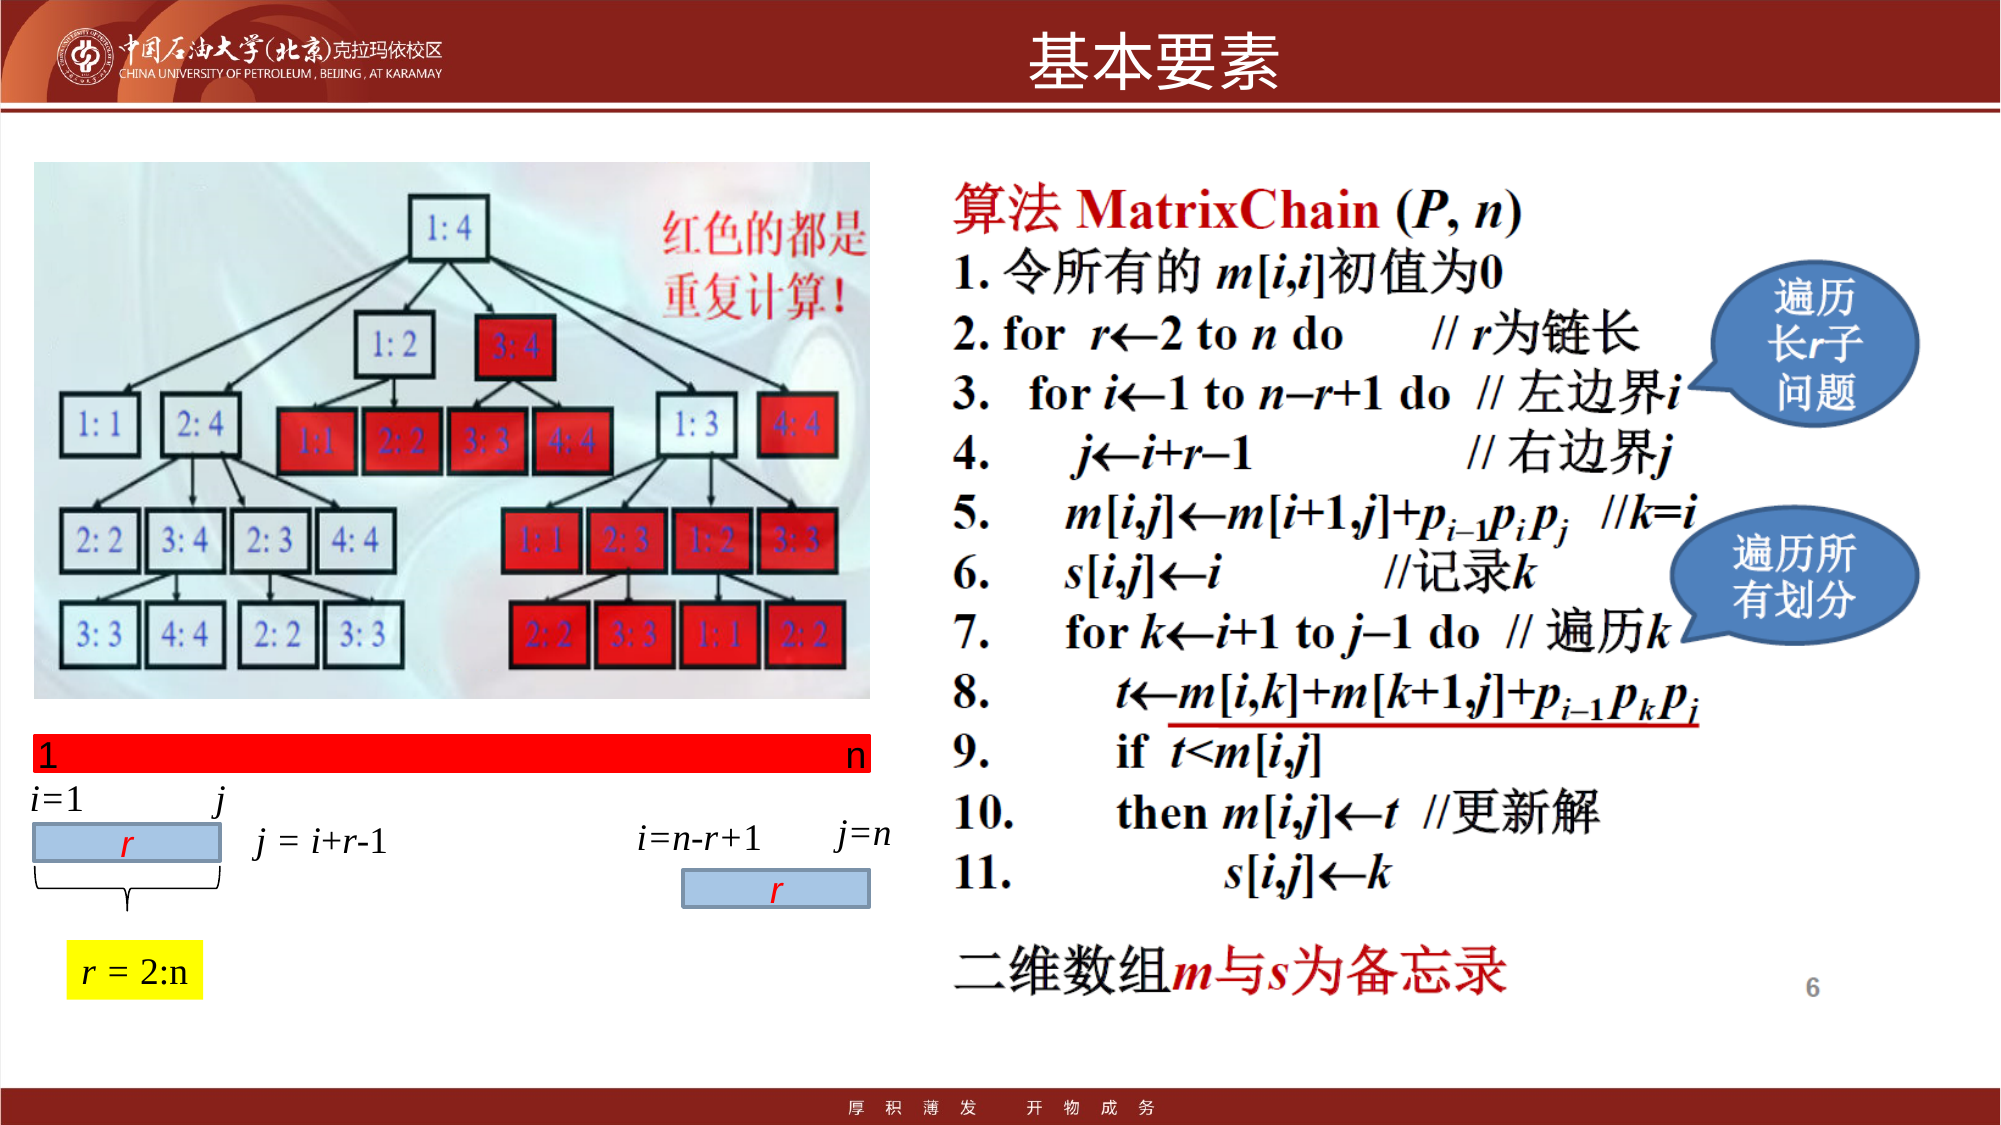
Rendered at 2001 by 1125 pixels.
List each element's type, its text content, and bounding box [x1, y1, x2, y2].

text_box r [681, 868, 871, 909]
text_box [33, 865, 221, 912]
text_box j = i+r-1 [241, 808, 403, 869]
text_box j=n [822, 800, 907, 861]
text_box r [32, 822, 222, 863]
text_box 1 [23, 723, 74, 784]
text_box n [830, 724, 880, 784]
picture [0, 0, 2001, 1125]
text_box i=1 [14, 766, 100, 827]
text_box [74, 734, 830, 773]
text_box i=n-r+1 [621, 805, 778, 866]
title 基本要素 [519, 14, 1790, 92]
text_box j [200, 766, 241, 827]
text_box r = 2:n [66, 940, 204, 1000]
